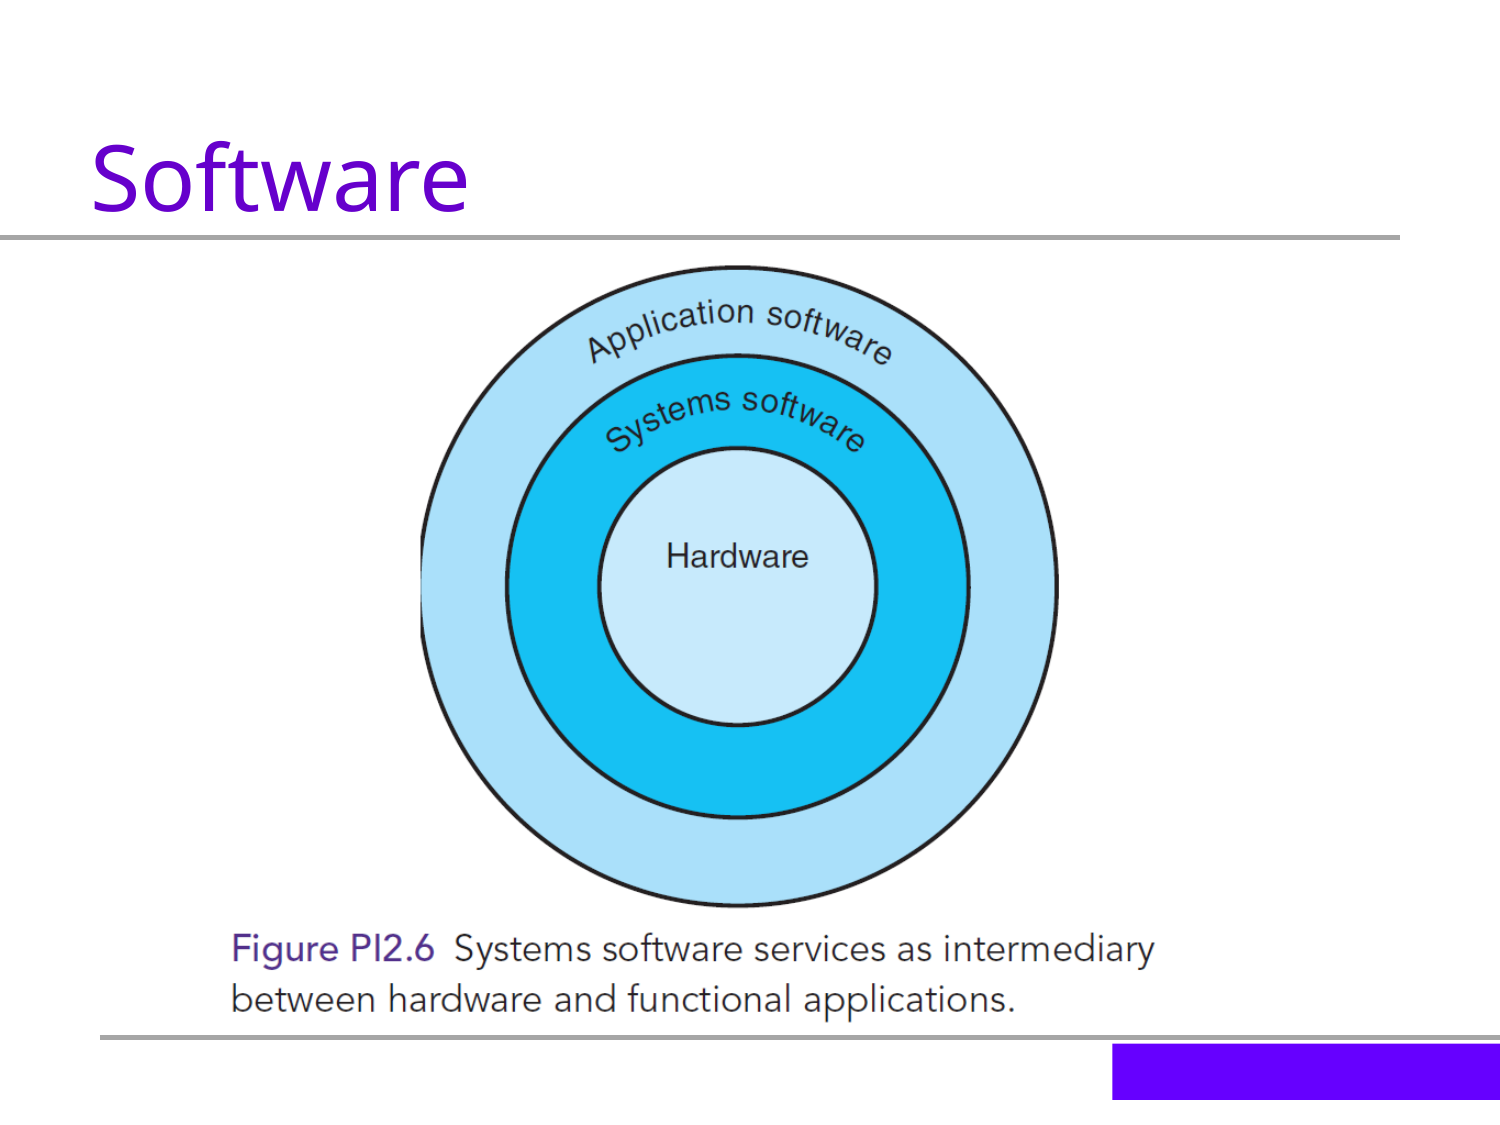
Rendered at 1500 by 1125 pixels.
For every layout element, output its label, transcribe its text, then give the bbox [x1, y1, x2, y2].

subtitle Software [75, 12, 1413, 238]
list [224, 249, 1171, 1026]
